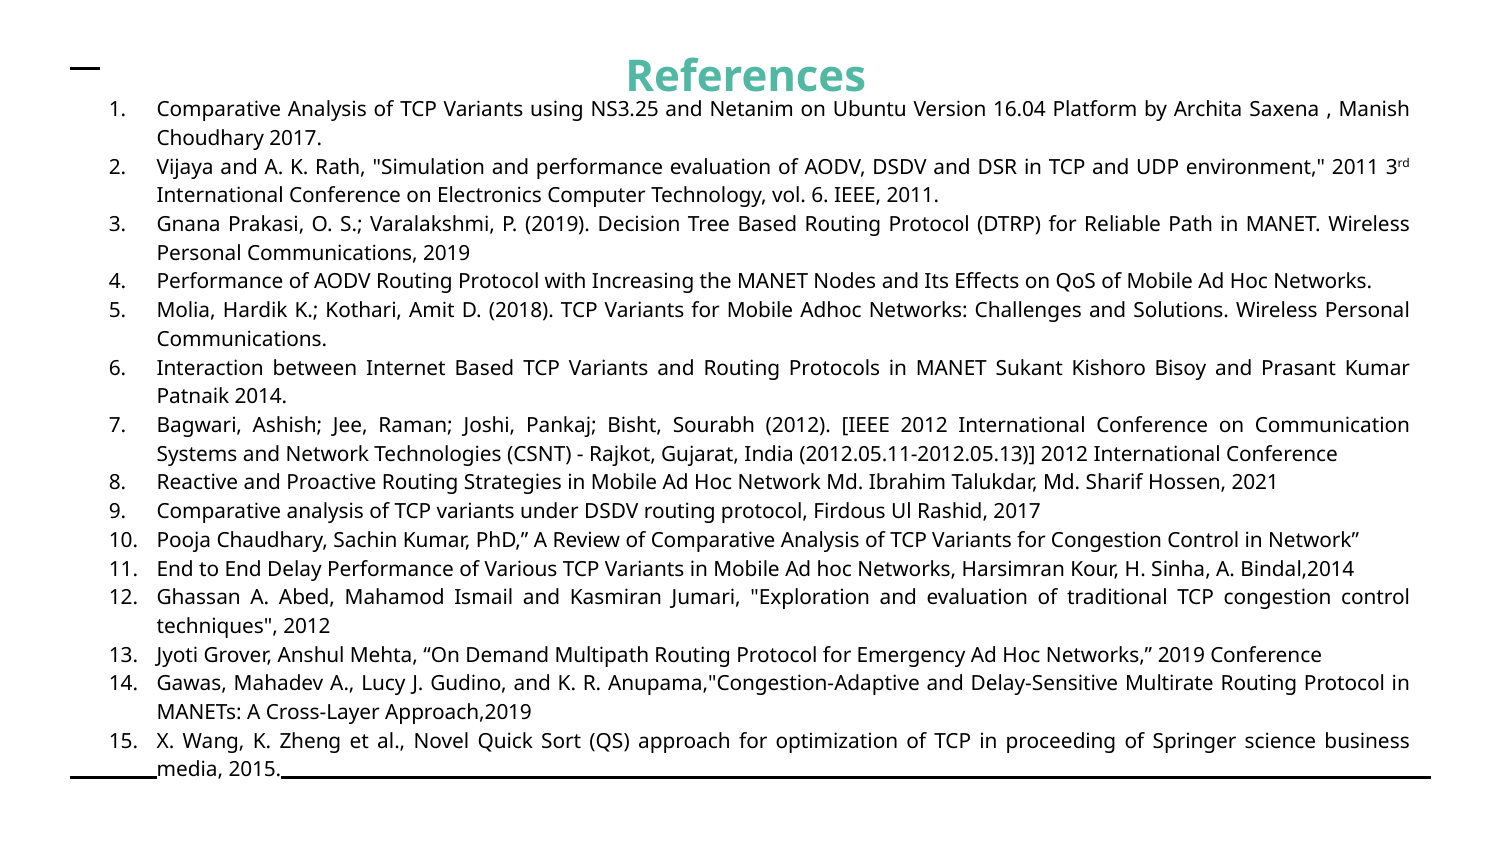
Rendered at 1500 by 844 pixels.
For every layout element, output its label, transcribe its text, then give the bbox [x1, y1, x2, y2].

list Comparative Analysis of TCP Variants using NS3.25 and Netanim on Ubuntu Version 16.04 Platform by Archita Saxena , Manish Choudhary 2017. Vijaya and A. K. Rath, "Simulation and performance evaluation of AODV, DSDV and DSR in TCP and UDP environment," 2011 3rd International Conference on Electronics Computer Technology, vol. 6. IEEE, 2011. Gnana Prakasi, O. S.; Varalakshmi, P. (2019). Decision Tree Based Routing Protocol (DTRP) for Reliable Path in MANET. Wireless Personal Communications, 2019 Performance of AODV Routing Protocol with Increasing the MANET Nodes and Its Effects on QoS of Mobile Ad Hoc Networks. Molia, Hardik K.; Kothari, Amit D. (2018). TCP Variants for Mobile Adhoc Networks: Challenges and Solutions. Wireless Personal Communications. Interaction between Internet Based TCP Variants and Routing Protocols in MANET Sukant Kishoro Bisoy and Prasant Kumar Patnaik 2014. Bagwari, Ashish; Jee, Raman; Joshi, Pankaj; Bisht, Sourabh (2012). [IEEE 2012 International Conference on Communication Systems and Network Technologies (CSNT) - Rajkot, Gujarat, India (2012.05.11-2012.05.13)] 2012 International Conference Reactive and Proactive Routing Strategies in Mobile Ad Hoc Network Md. Ibrahim Talukdar, Md. Sharif Hossen, 2021 Comparative analysis of TCP variants under DSDV routing protocol, Firdous Ul Rashid, 2017 Pooja Chaudhary, Sachin Kumar, PhD,” A Review of Comparative Analysis of TCP Variants for Congestion Control in Network” End to End Delay Performance of Various TCP Variants in Mobile Ad hoc Networks, Harsimran Kour, H. Sinha, A. Bindal,2014 Ghassan A. Abed, Mahamod Ismail and Kasmiran Jumari, "Exploration and evaluation of traditional TCP congestion control techniques", 2012 Jyoti Grover, Anshul Mehta, “On Demand Multipath Routing Protocol for Emergency Ad Hoc Networks,” 2019 Conference Gawas, Mahadev A., Lucy J. Gudino, and K. R. Anupama,"Congestion-Adaptive and Delay-Sensitive Multirate Routing Protocol in MANETs: A Cross-Layer Approach,2019 X. Wang, K. Zheng et al., Novel Quick Sort (QS) approach for optimization of TCP in proceeding of Springer science business media, 2015. [66, 192, 1425, 794]
text_box References [585, 24, 906, 116]
